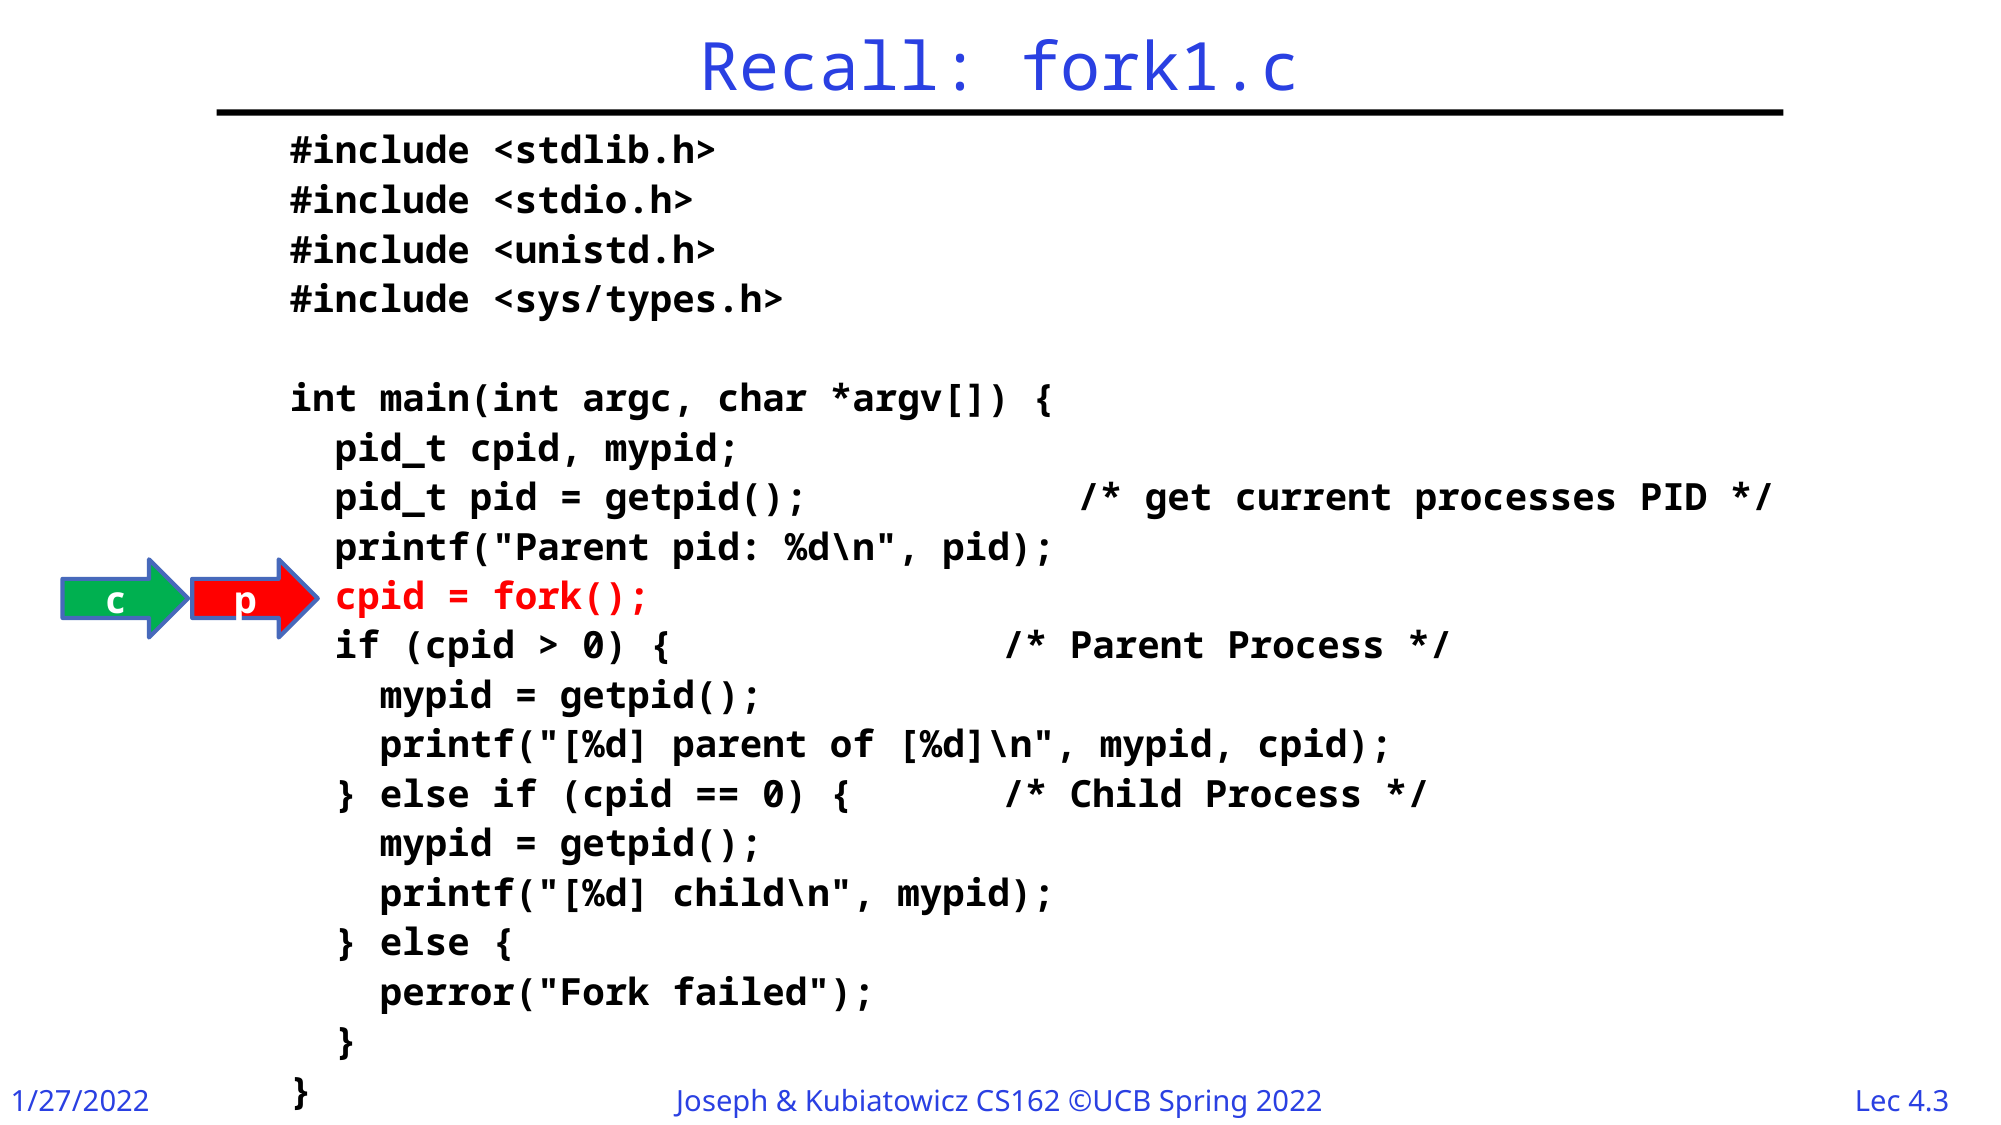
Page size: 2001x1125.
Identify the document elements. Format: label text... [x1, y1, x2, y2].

list #include <stdlib.h> #include <stdio.h> #include <unistd.h> #include <sys/types.h> int main(int argc, char *argv[]) { pid_t cpid, mypid; pid_t pid = getpid(); /* get current processes PID */ printf("Parent pid: %d\n", pid); cpid = fork(); if (cpid > 0) { /* Parent Process */ mypid = getpid(); printf("[%d] parent of [%d]\n", mypid, cpid); } else if (cpid == 0) { /* Child Process */ mypid = getpid(); printf("[%d] child\n", mypid); } else { perror("Fork failed"); } } [275, 114, 1851, 963]
text_box c [60, 557, 191, 640]
title Recall: fork1.c [216, 24, 1784, 113]
text_box p [190, 557, 320, 640]
